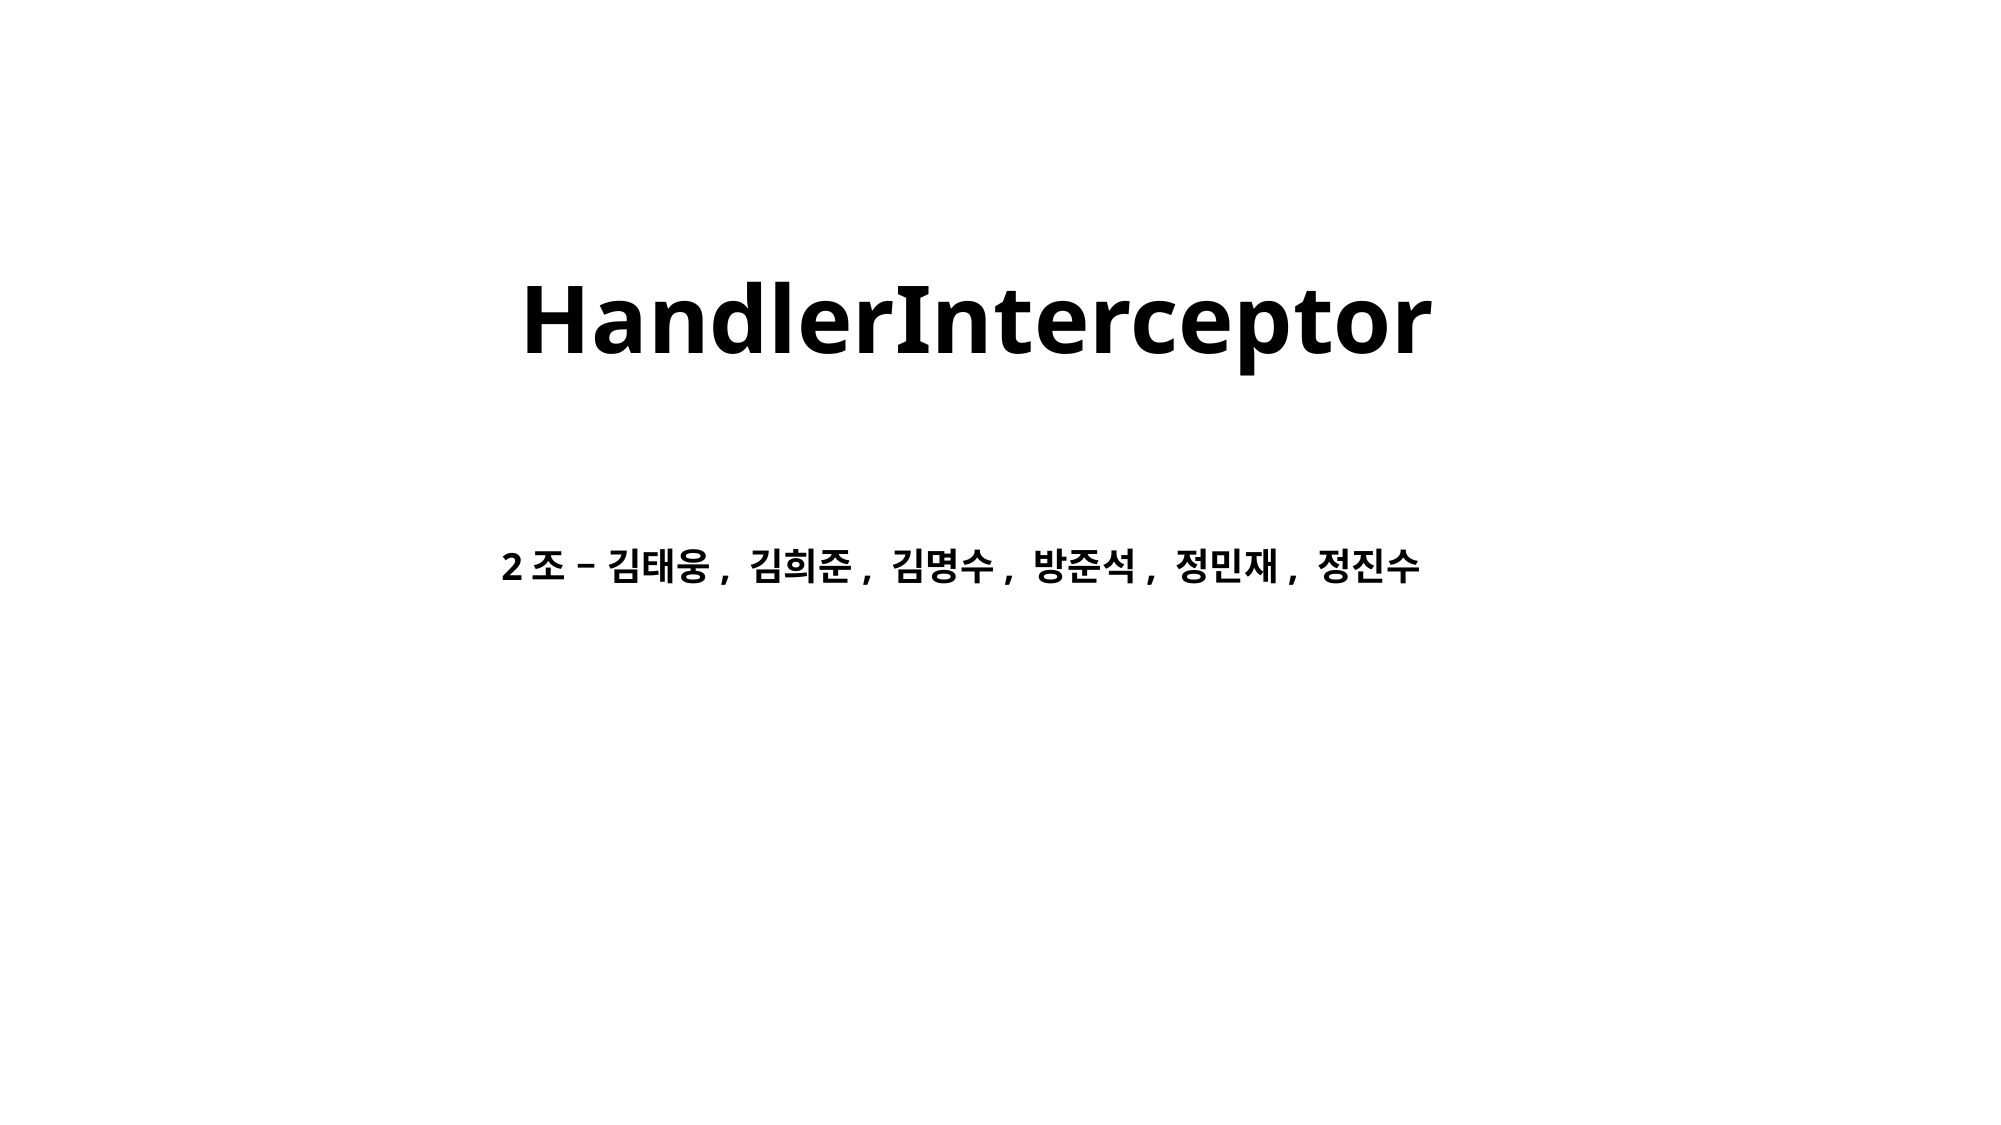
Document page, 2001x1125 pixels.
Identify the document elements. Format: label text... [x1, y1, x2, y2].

text_box 2조 – 김태웅, 김희준, 김명수, 방준석, 정민재, 정진수 [432, 535, 1490, 596]
text_box HandlerInterceptor [505, 252, 1479, 380]
